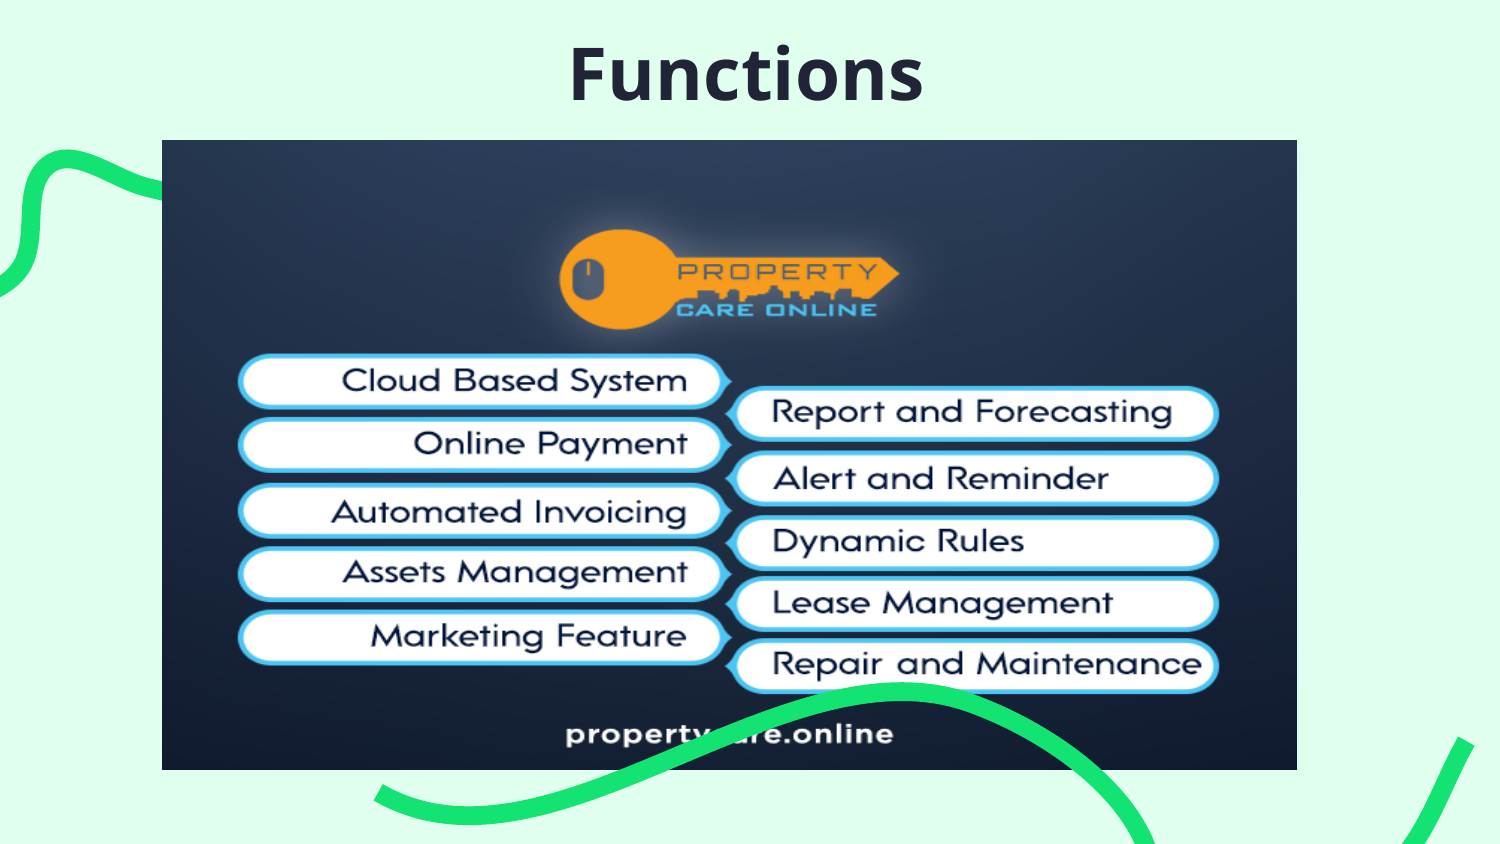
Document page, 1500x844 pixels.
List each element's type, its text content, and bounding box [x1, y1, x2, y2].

picture [162, 140, 1297, 771]
title Functions [114, 12, 1379, 107]
text_box [378, 779, 661, 816]
text_box [1097, 741, 1467, 844]
text_box [0, 158, 157, 287]
